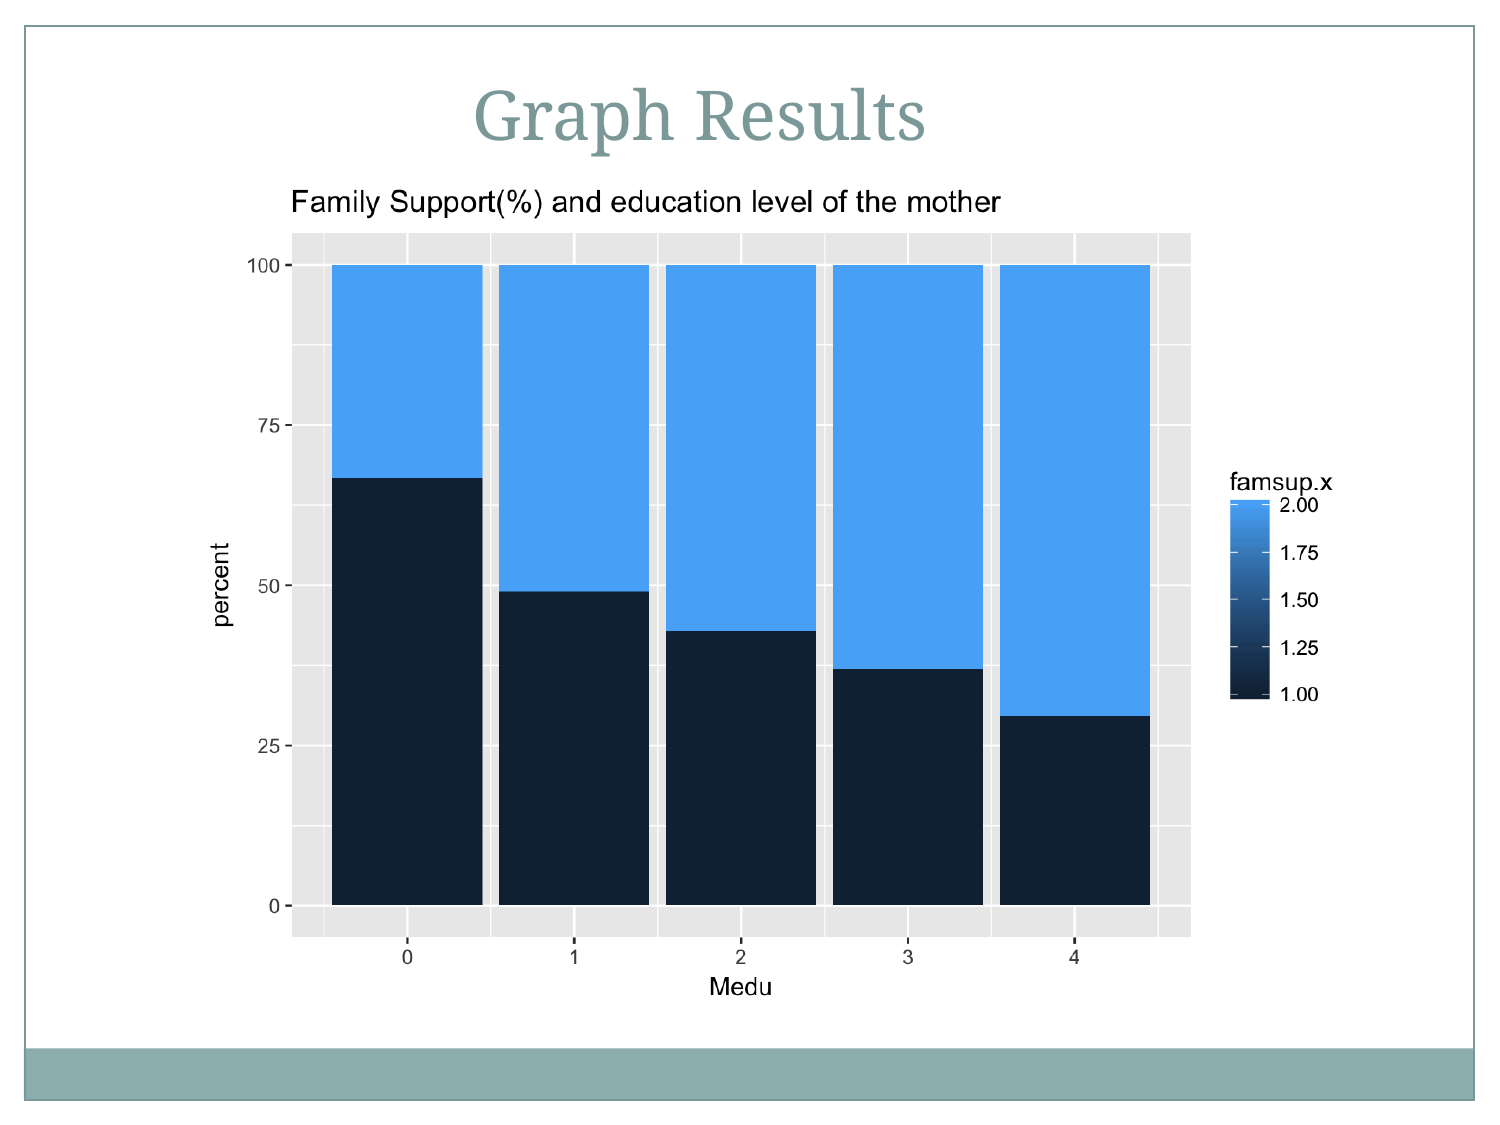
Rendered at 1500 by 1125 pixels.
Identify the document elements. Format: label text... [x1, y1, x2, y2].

picture [197, 177, 1358, 1007]
title Graph Results [0, 37, 1400, 162]
